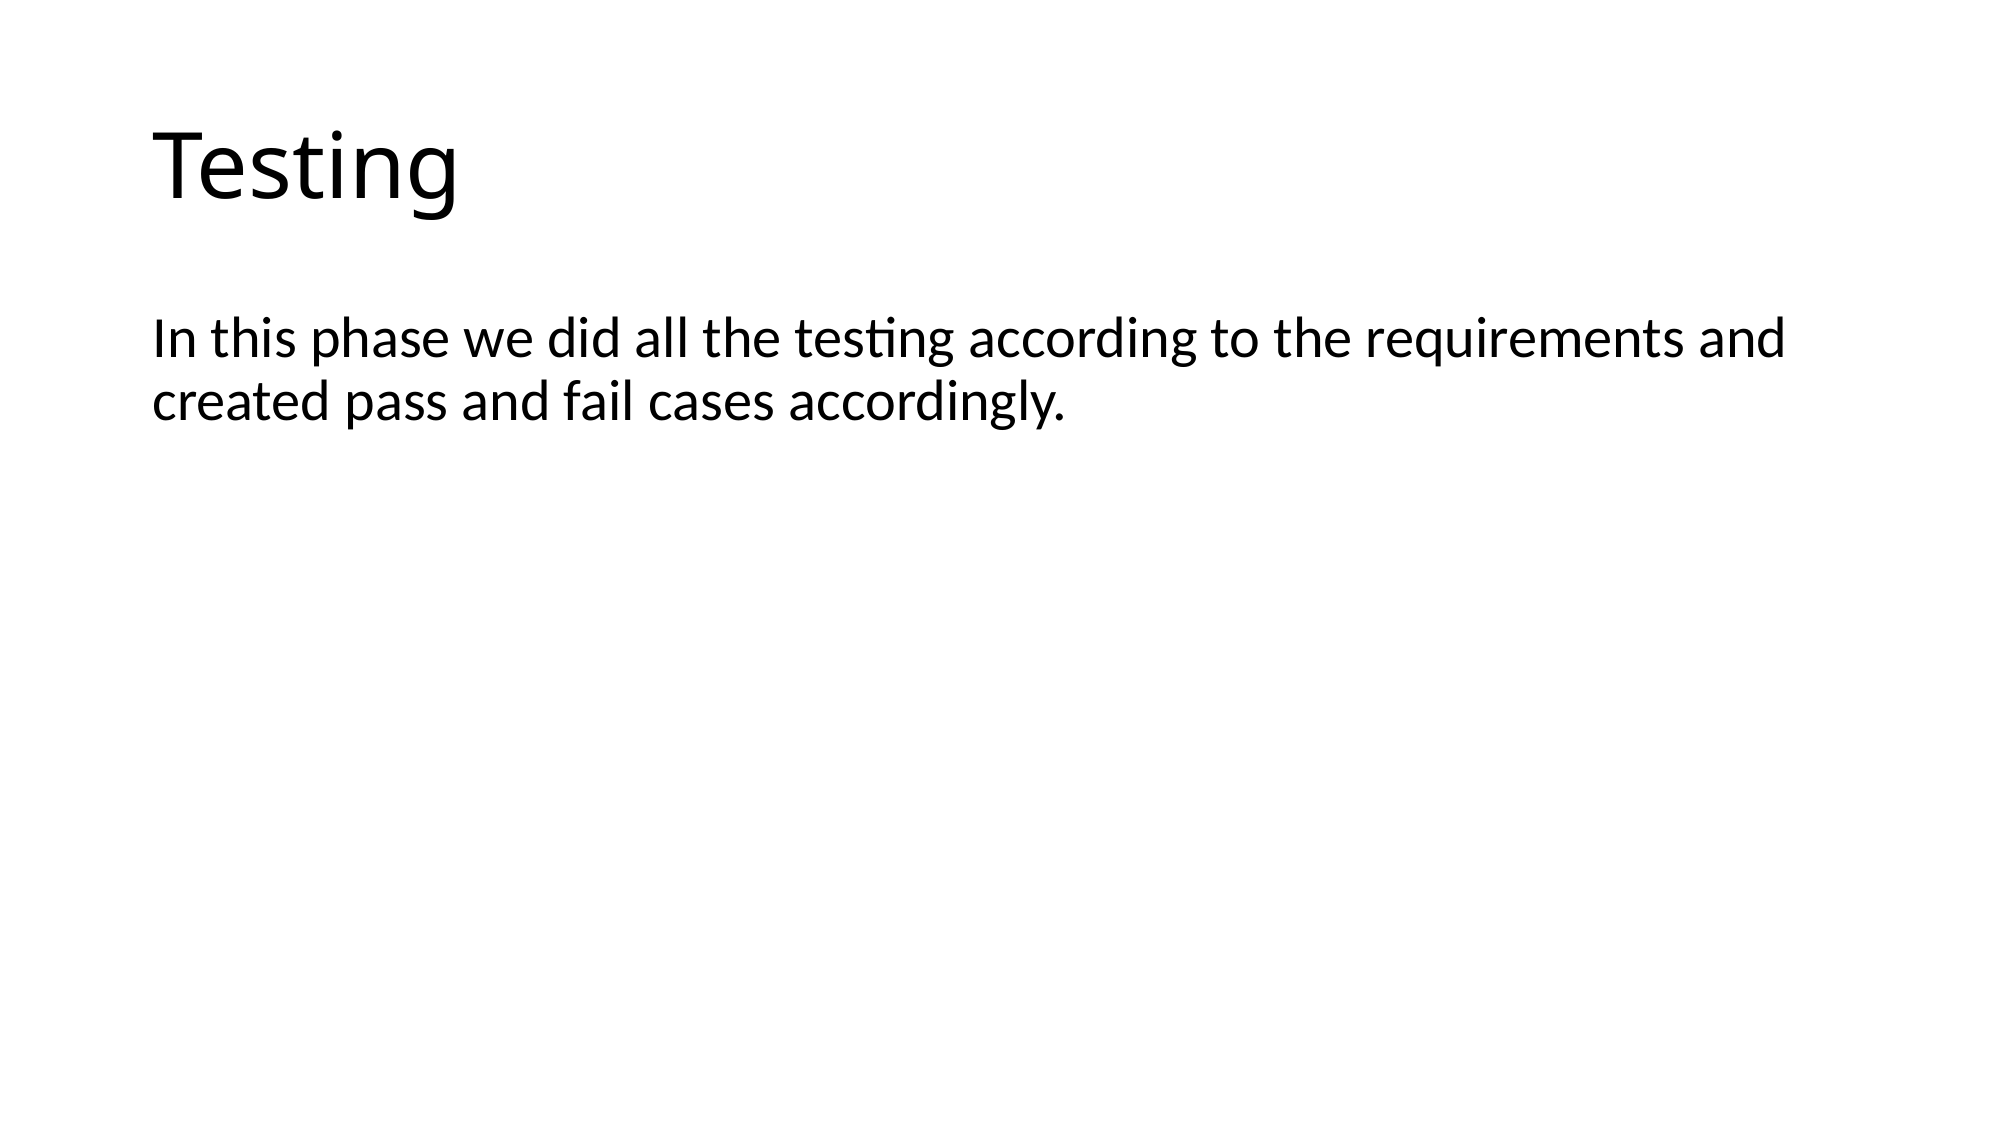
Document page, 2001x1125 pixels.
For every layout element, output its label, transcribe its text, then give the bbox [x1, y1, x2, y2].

list In this phase we did all the testing according to the requirements and created pass and fail cases accordingly. [137, 299, 1863, 1014]
title Testing [137, 59, 1863, 278]
